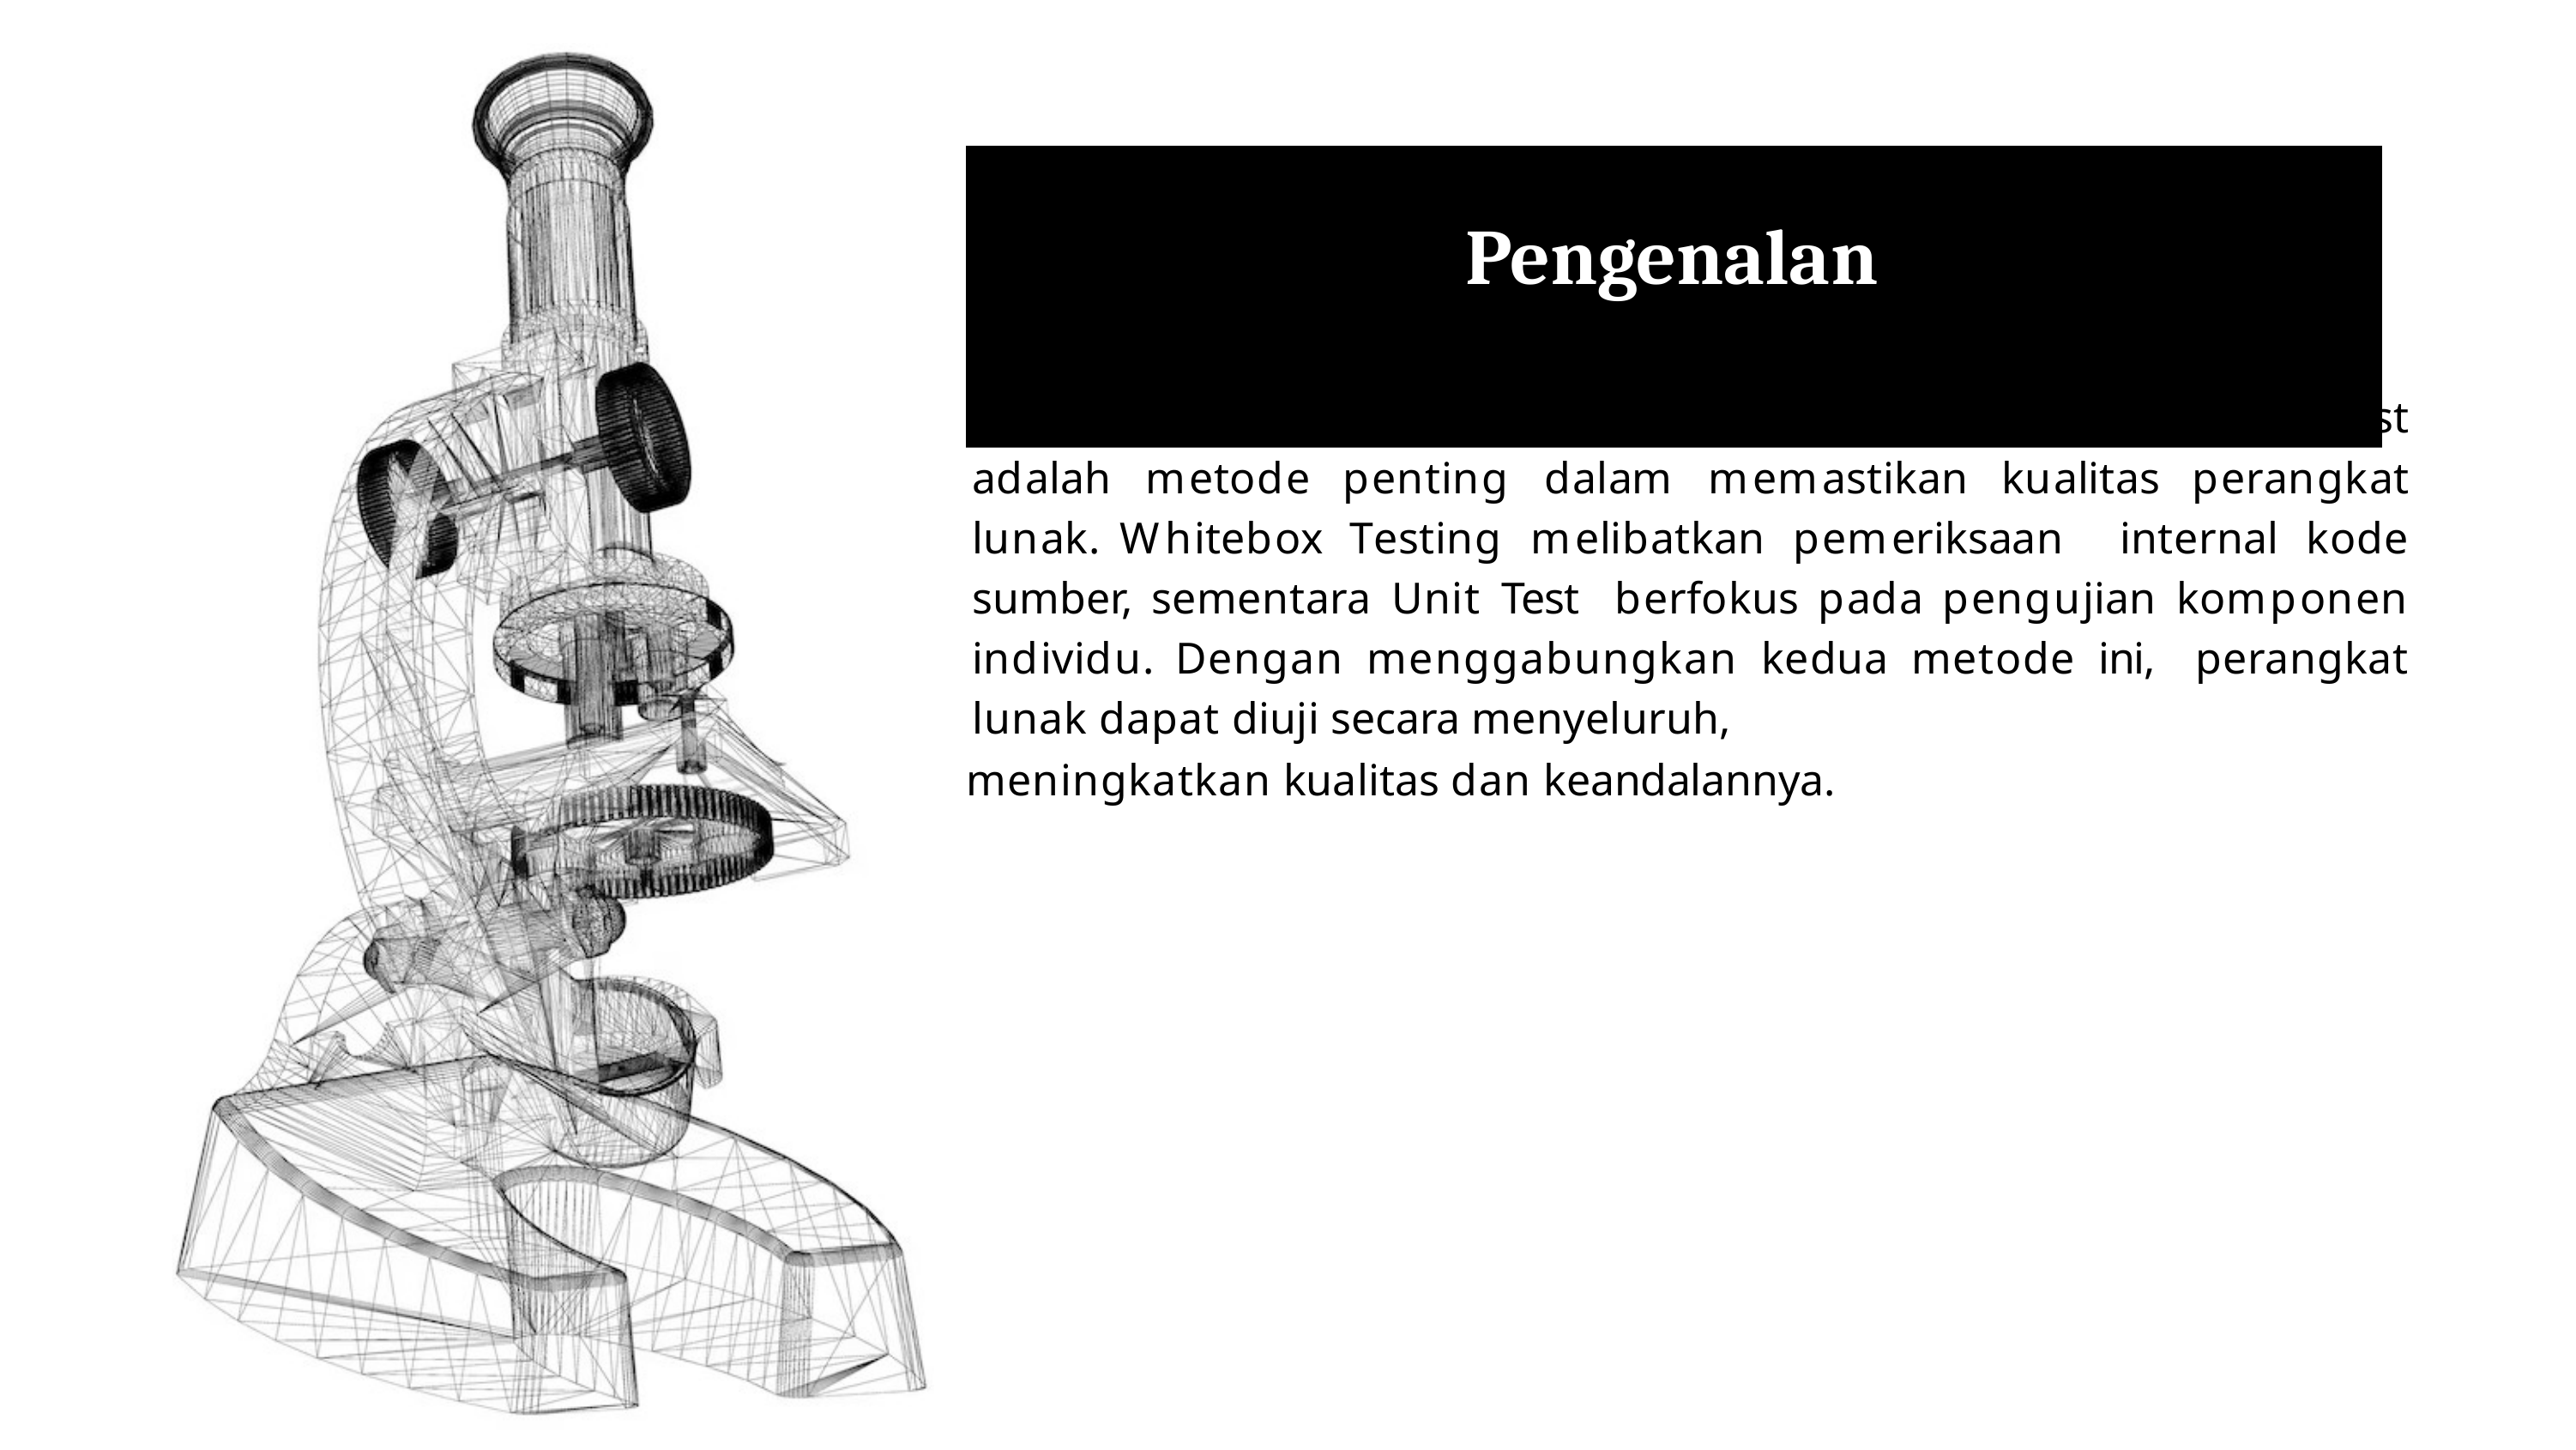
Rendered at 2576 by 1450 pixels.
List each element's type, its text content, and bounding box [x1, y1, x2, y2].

title Pengenalan [966, 145, 2382, 381]
subtitle OptimisasKualitas Perangkat Lunak: Whitebox Testing dan Unit Test adalah metode penting dalam memastikan kualitas perangkat lunak. Whitebox Testing melibatkan pemeriksaan internal kode sumber, sementara Unit Test berfokus pada pengujian komponen individu. Dengan menggabungkan kedua metode ini, perangkat lunak dapat diuji secara menyeluruh, meningkatkan kualitas dan keandalannya. [966, 381, 2415, 860]
picture [171, 42, 934, 1430]
